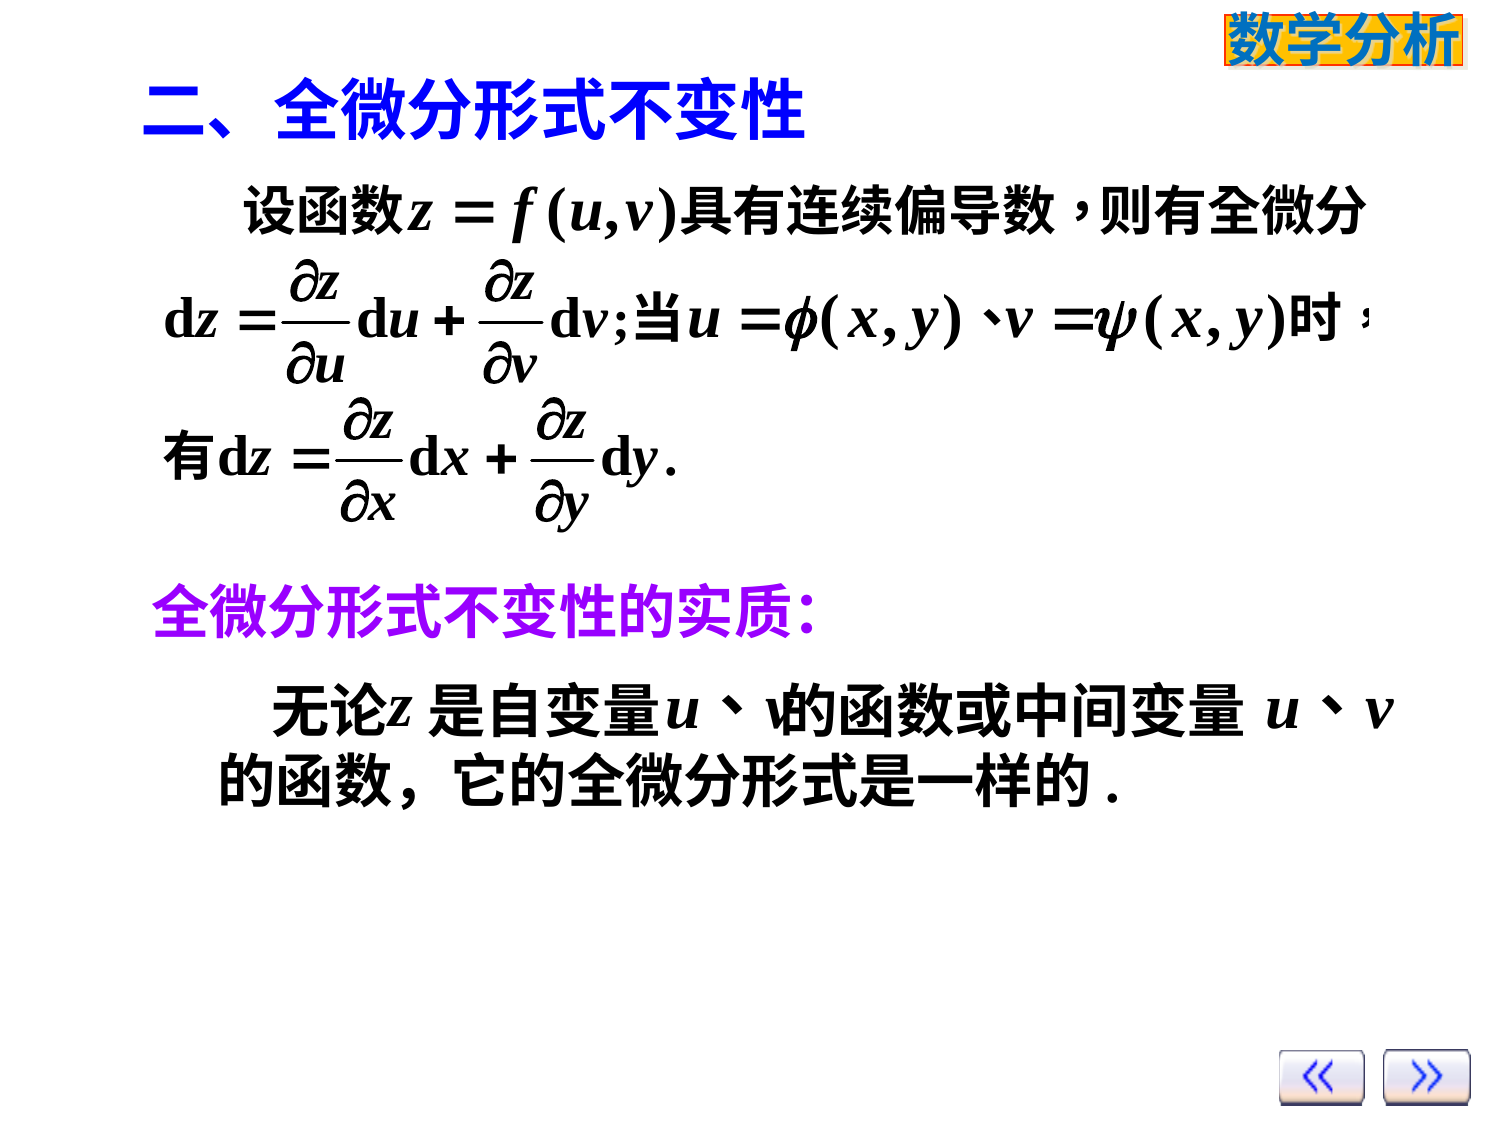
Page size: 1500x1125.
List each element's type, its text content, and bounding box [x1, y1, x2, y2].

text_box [136, 567, 1401, 839]
picture [1383, 1049, 1471, 1106]
picture [1279, 1050, 1365, 1106]
title 二、全微分形式不变性 [125, 30, 1105, 185]
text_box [161, 175, 1370, 551]
